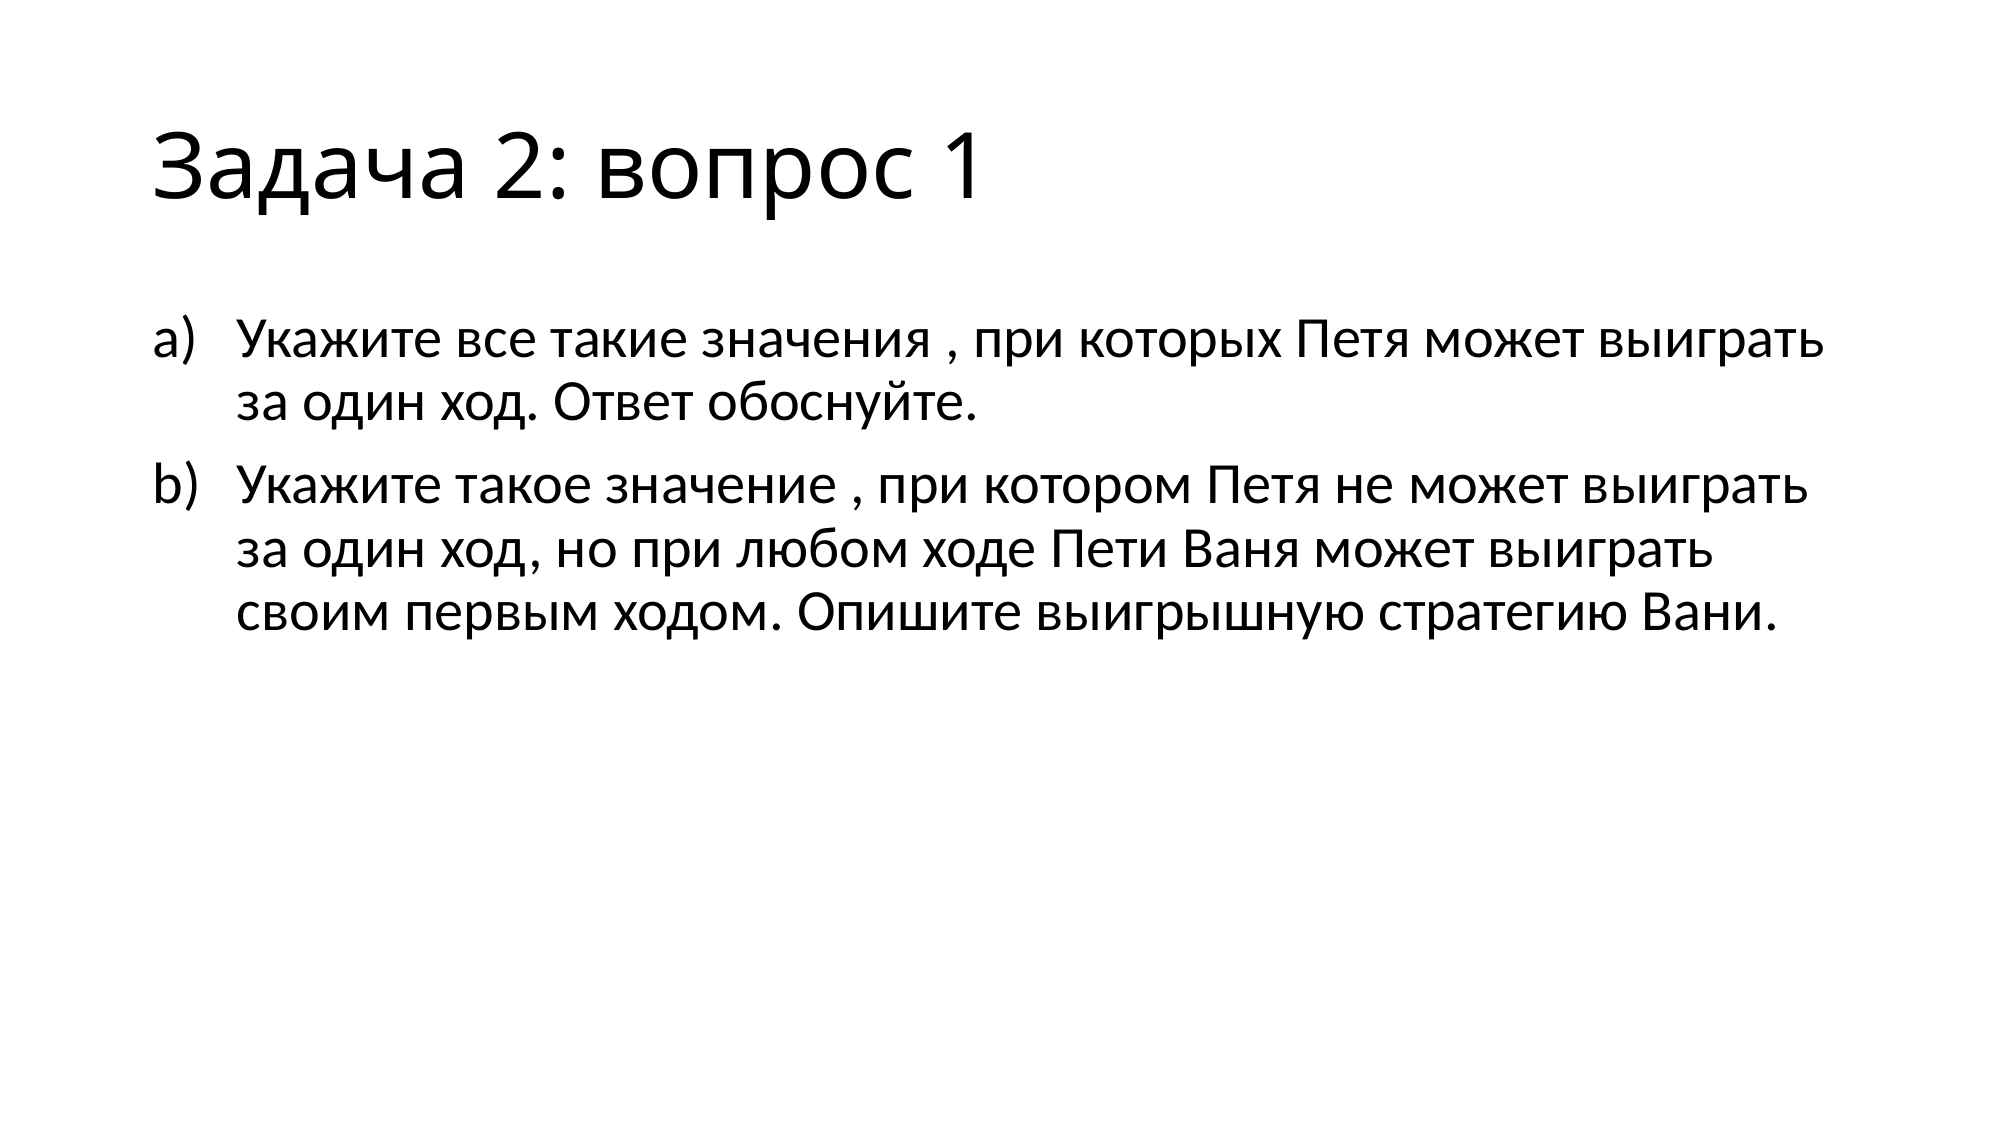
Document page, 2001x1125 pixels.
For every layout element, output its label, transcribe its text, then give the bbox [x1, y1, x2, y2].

title Задача 2: вопрос 1 [137, 59, 1863, 278]
